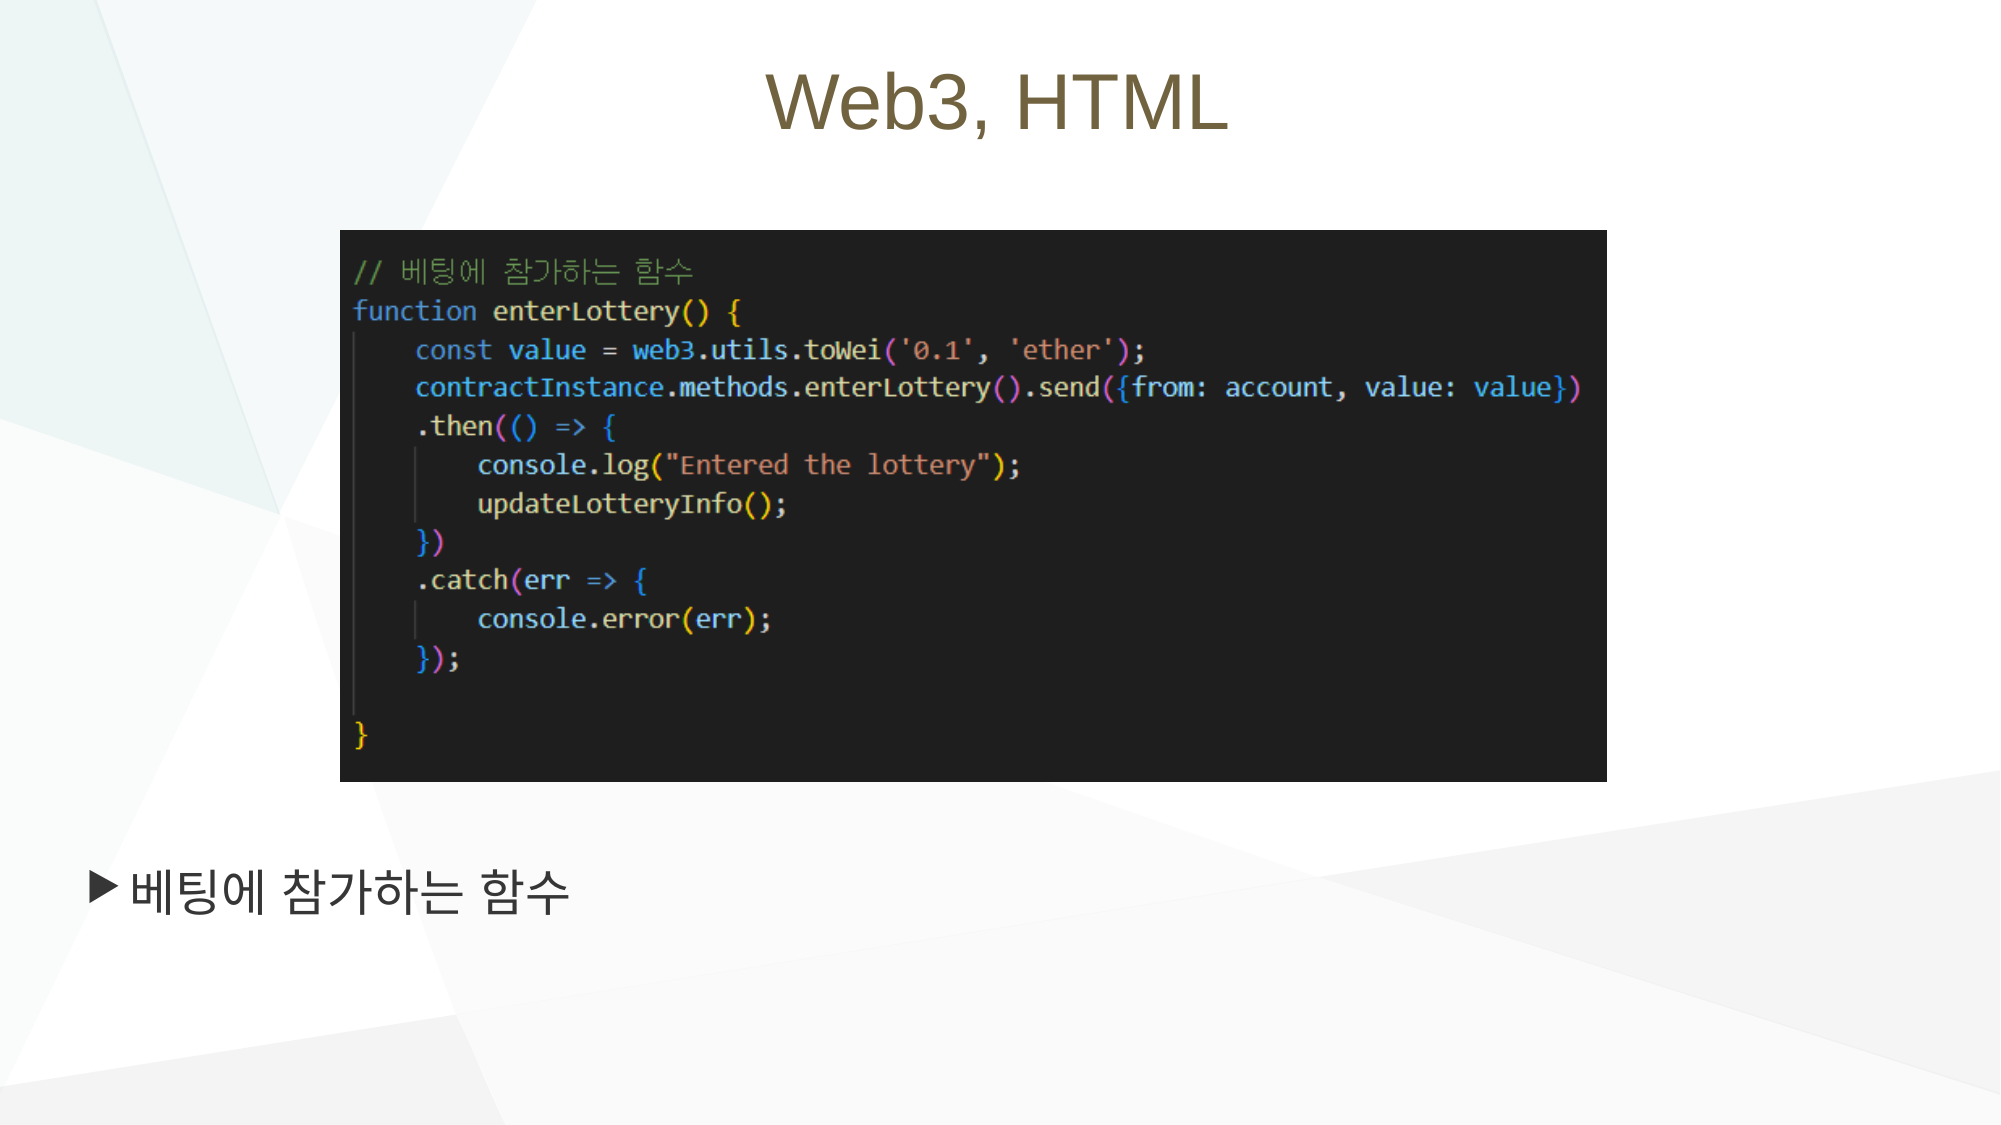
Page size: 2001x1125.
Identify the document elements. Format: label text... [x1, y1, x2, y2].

title Web3, HTML [70, 20, 1925, 175]
picture [339, 230, 1608, 783]
list 베팅에 참가하는 함수 [70, 853, 1925, 1029]
